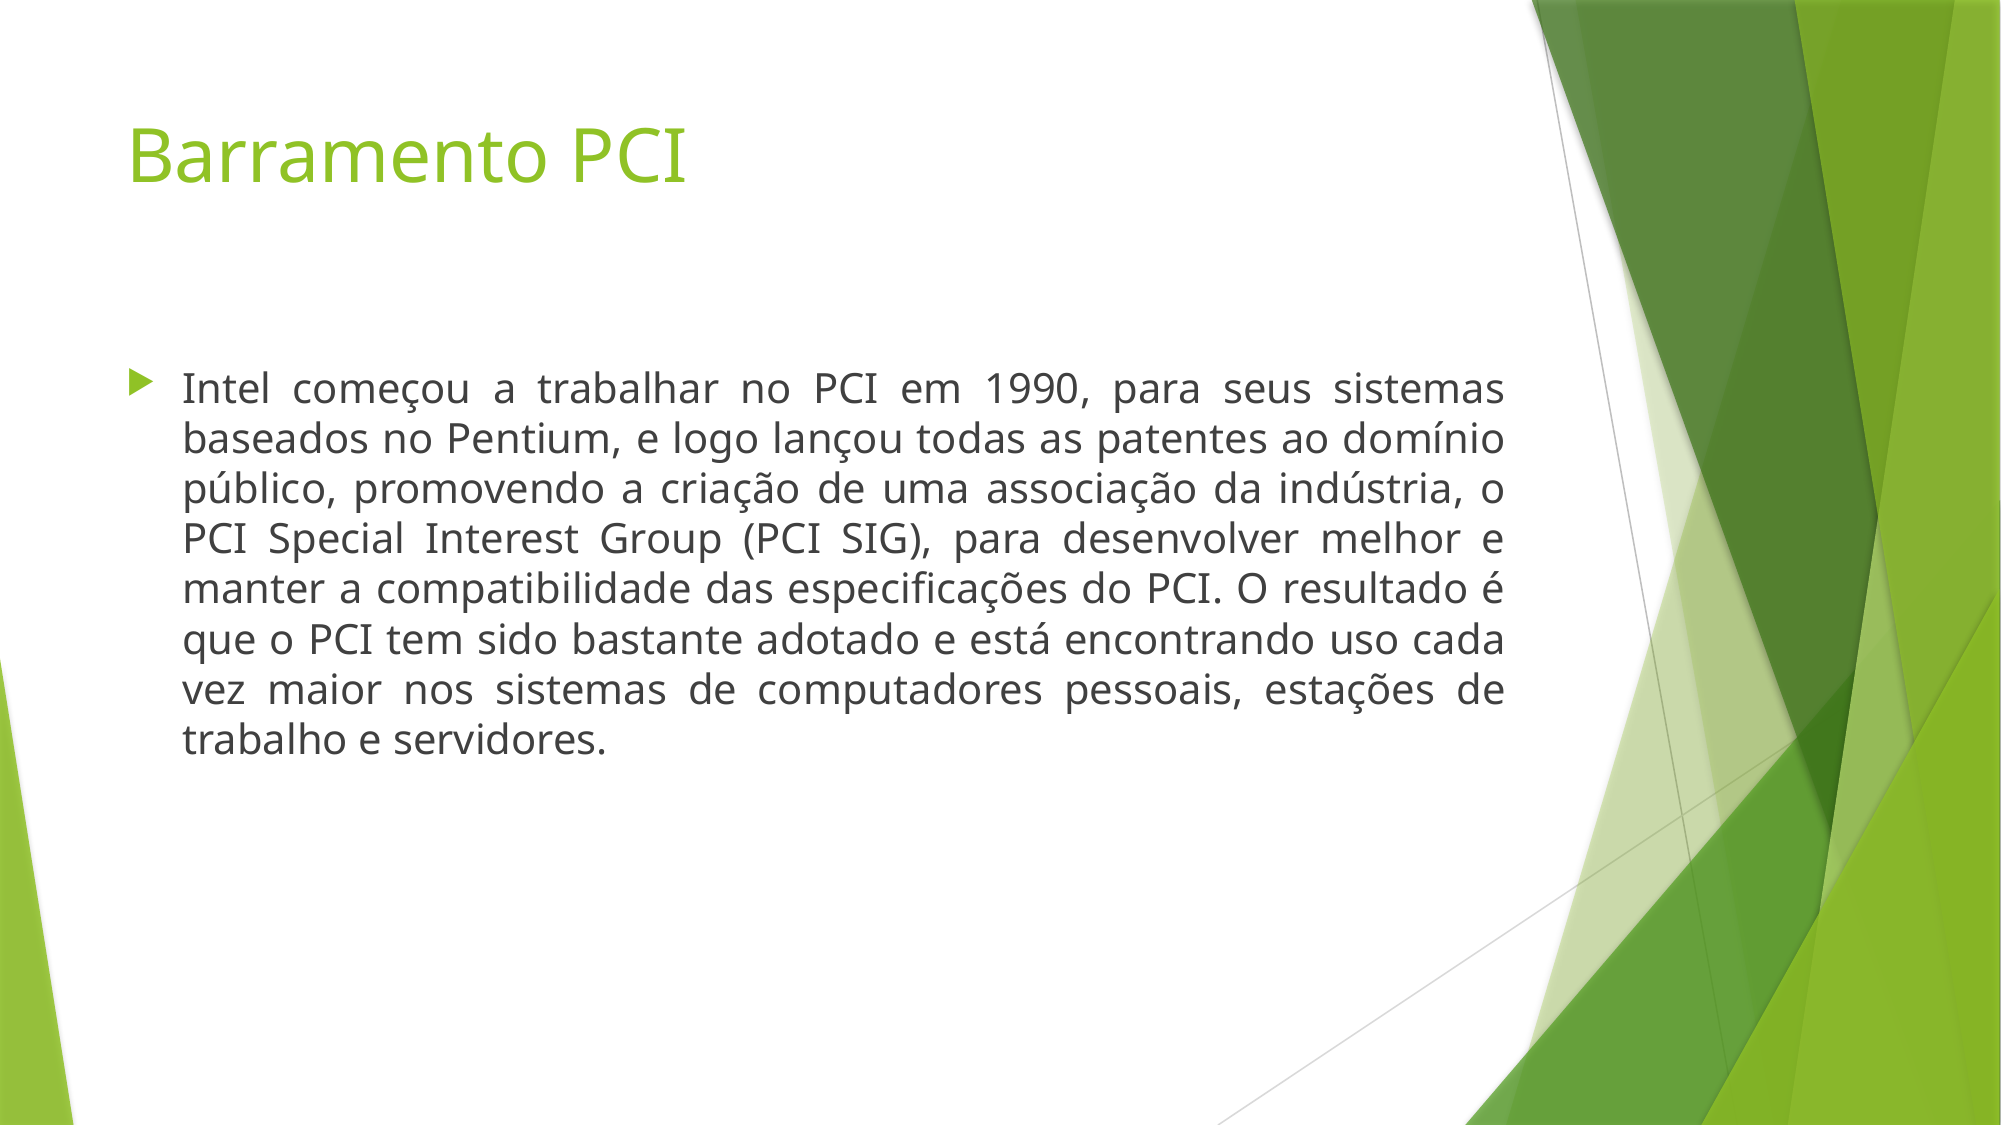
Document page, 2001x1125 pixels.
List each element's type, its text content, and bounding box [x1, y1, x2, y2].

title Barramento PCI [111, 99, 1522, 317]
list Intel começou a trabalhar no PCI em 1990, para seus sistemas baseados no Pentium, e logo lançou todas as patentes ao domínio público, promovendo a criação de uma associação da indústria, o PCI Special Interest Group (PCI SIG), para desenvolver melhor e manter a compatibilidade das especificações do PCI. O resultado é que o PCI tem sido bastante adotado e está encontrando uso cada vez maior nos sistemas de computadores pessoais, estações de trabalho e servidores. [111, 354, 1522, 992]
